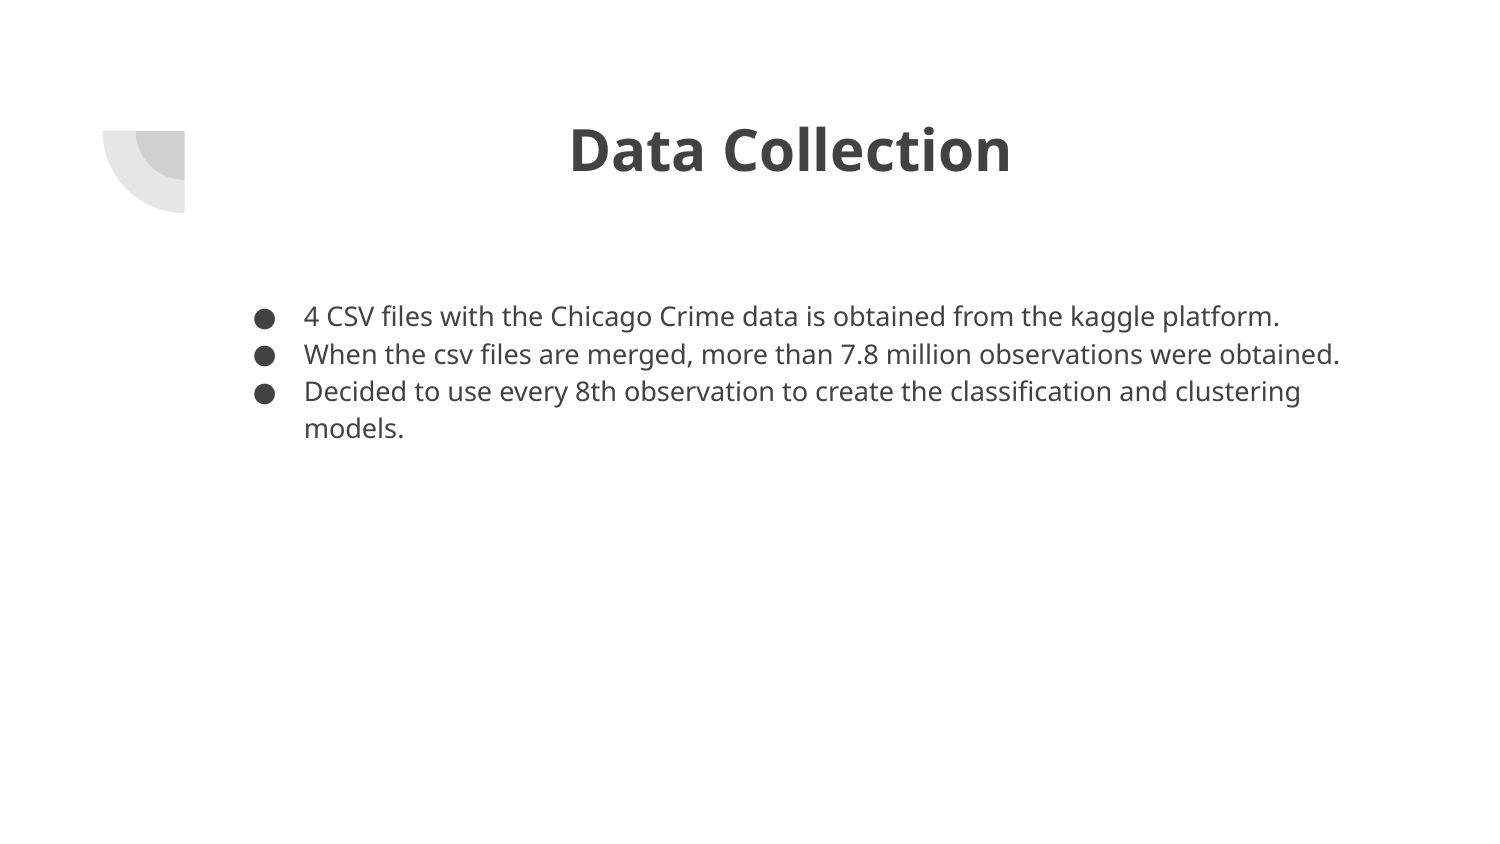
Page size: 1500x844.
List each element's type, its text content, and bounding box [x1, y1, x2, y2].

title Data Collection [213, 98, 1368, 263]
list 4 CSV files with the Chicago Crime data is obtained from the kaggle platform. When the csv files are merged, more than 7.8 million observations were obtained. Decided to use every 8th observation to create the classification and clustering models. [213, 279, 1368, 697]
